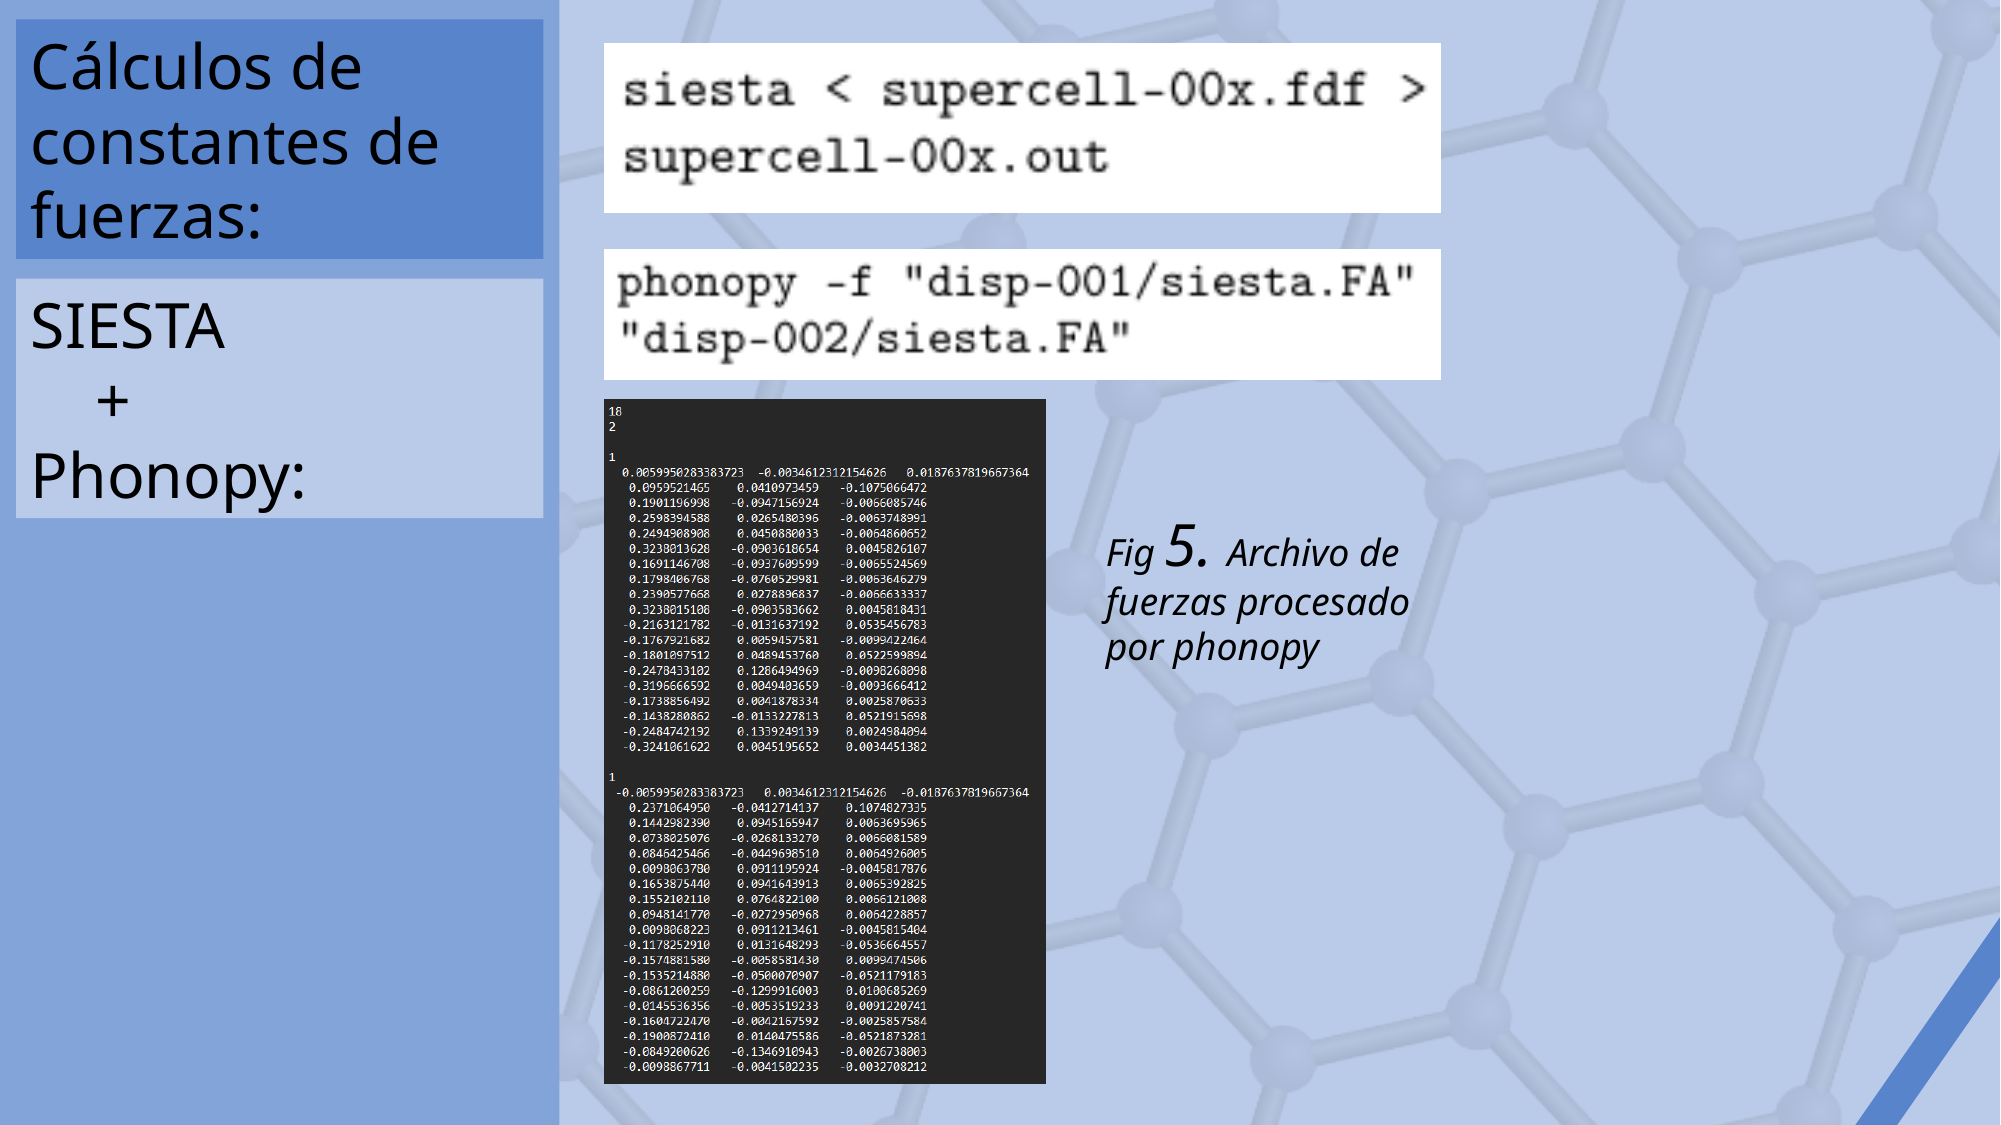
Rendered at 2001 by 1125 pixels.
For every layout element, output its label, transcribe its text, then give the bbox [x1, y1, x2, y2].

text_box Cálculos de constantes de fuerzas: [16, 19, 322, 259]
text_box SIESTA + Phonopy: [16, 278, 322, 519]
picture [322, 0, 2000, 1125]
text_box [0, 0, 322, 1125]
